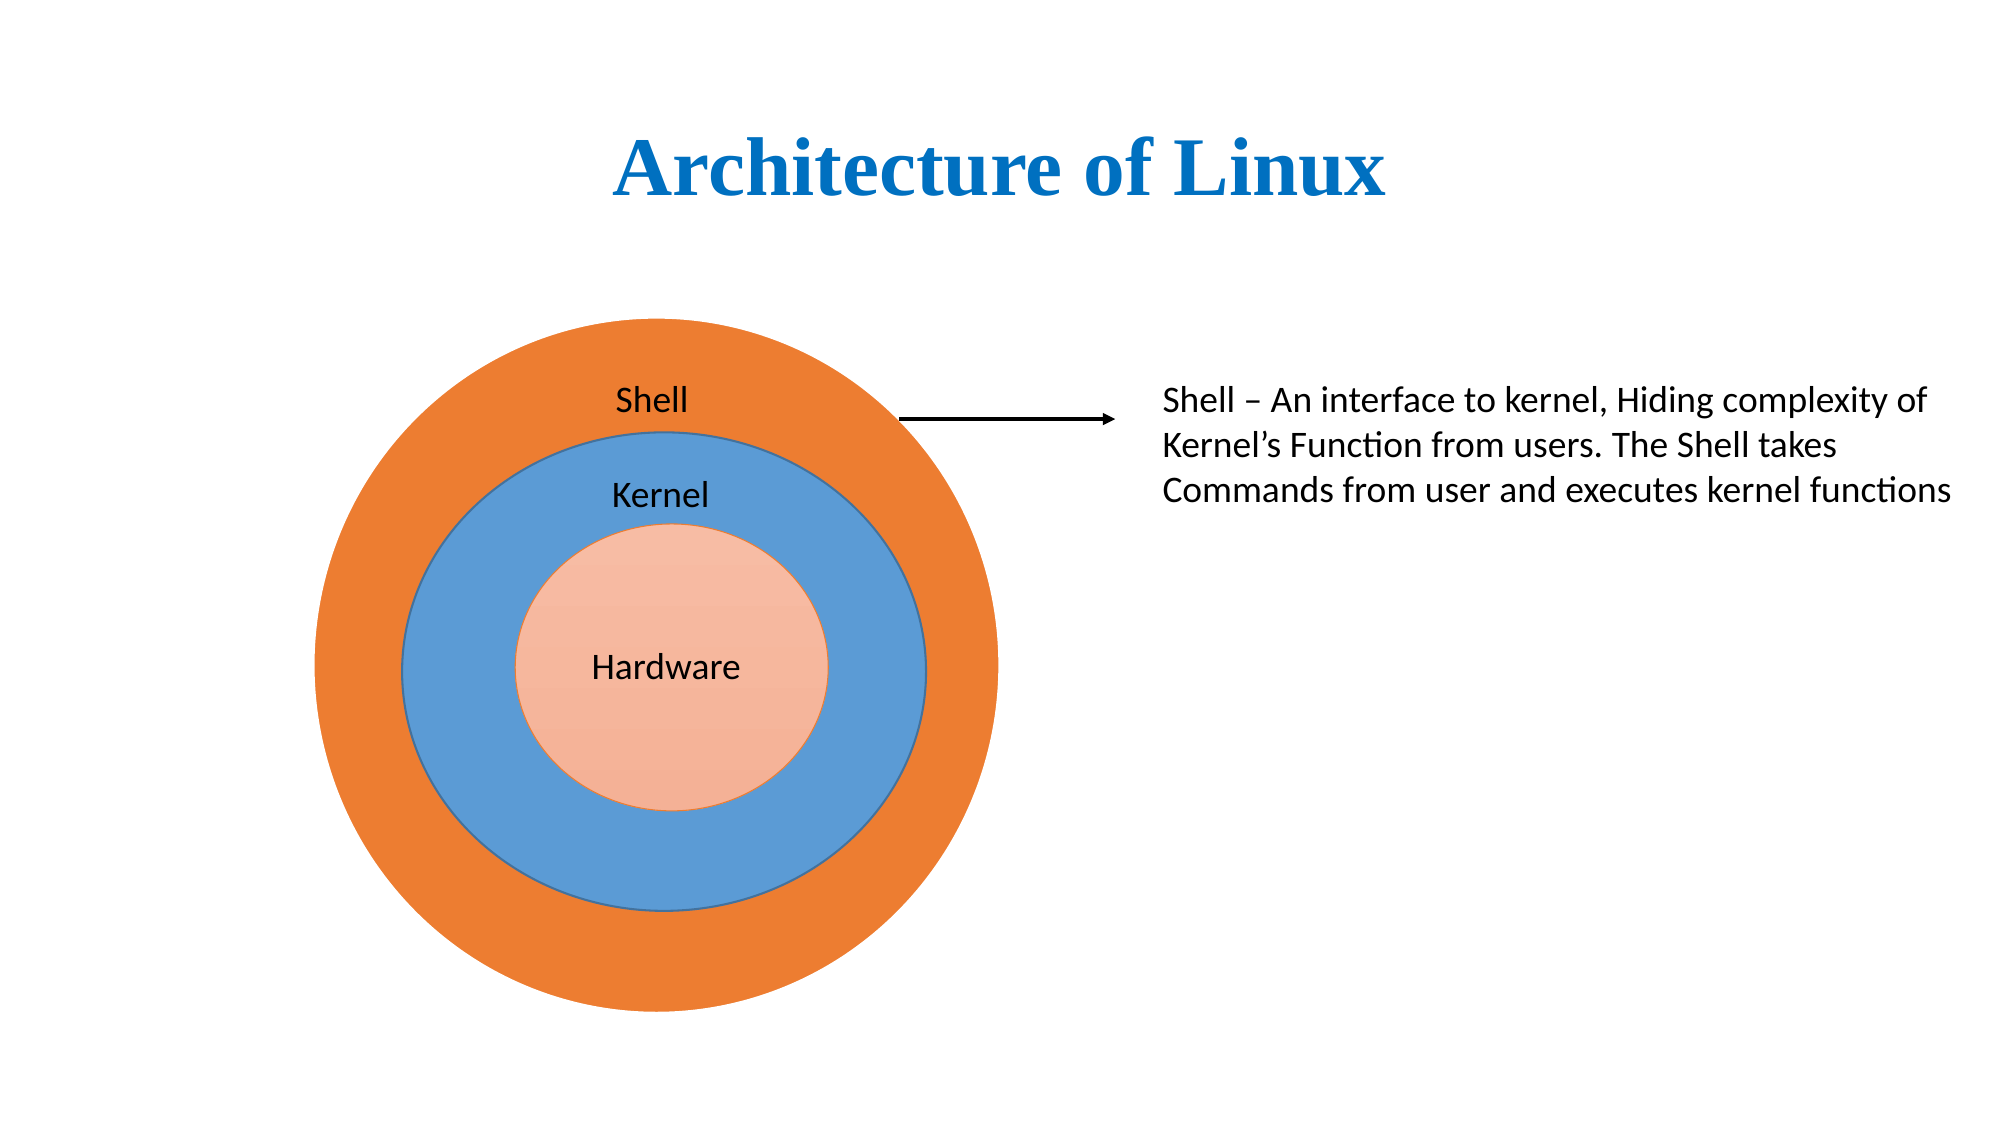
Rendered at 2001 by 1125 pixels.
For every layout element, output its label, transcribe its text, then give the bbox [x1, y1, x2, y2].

title Architecture of Linux [137, 59, 1863, 278]
text_box [401, 431, 928, 912]
text_box Kernel [554, 462, 768, 523]
text_box Shell – An interface to kernel, Hiding complexity of Kernel’s Function from users. The Shell takes Commands from user and executes kernel functions [1147, 367, 1968, 518]
text_box Hardware [573, 634, 759, 695]
text_box [514, 523, 829, 812]
text_box [311, 315, 1002, 1015]
text_box Shell [560, 367, 744, 428]
